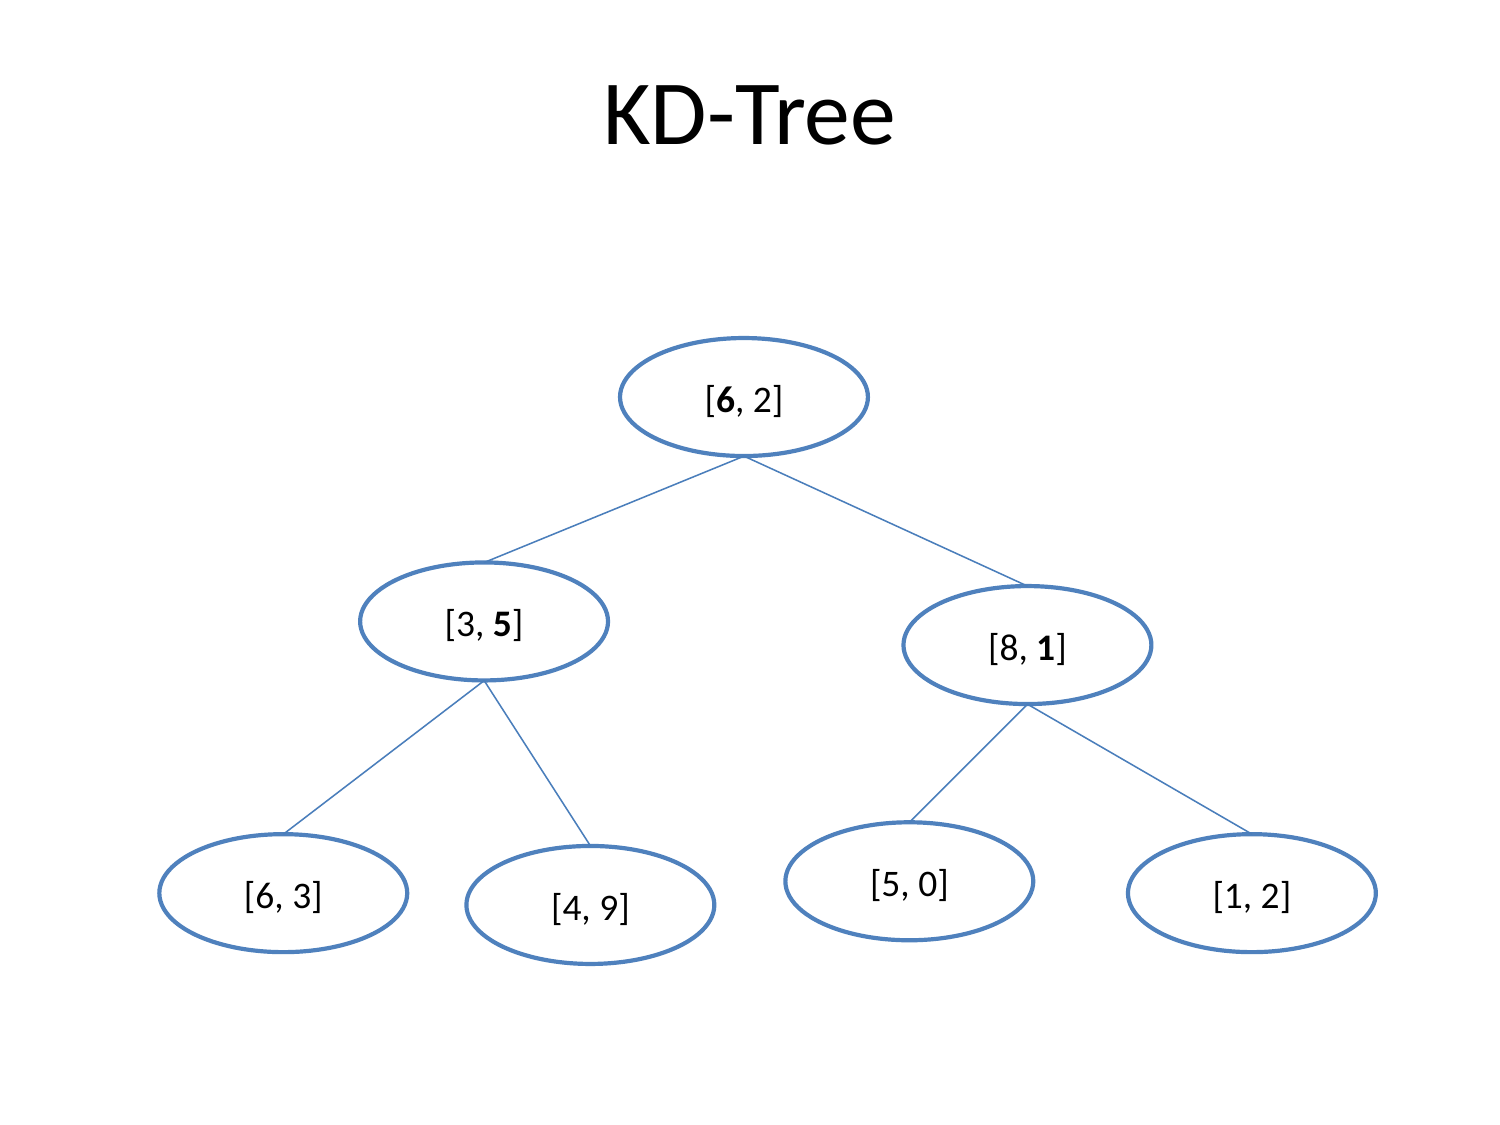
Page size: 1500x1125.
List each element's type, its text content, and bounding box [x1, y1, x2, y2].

text_box [4, 9] [464, 843, 717, 967]
text_box KD-Tree [74, 45, 1425, 233]
text_box [1027, 703, 1253, 835]
text_box [483, 680, 592, 847]
text_box [3, 5] [358, 560, 611, 683]
text_box [282, 680, 484, 835]
text_box [5, 0] [783, 820, 1036, 943]
text_box [6, 3] [157, 832, 410, 955]
text_box [1, 2] [1125, 832, 1378, 955]
text_box [8, 1] [901, 583, 1154, 707]
text_box [483, 455, 744, 564]
text_box [743, 455, 1028, 587]
text_box [6, 2] [617, 335, 871, 458]
